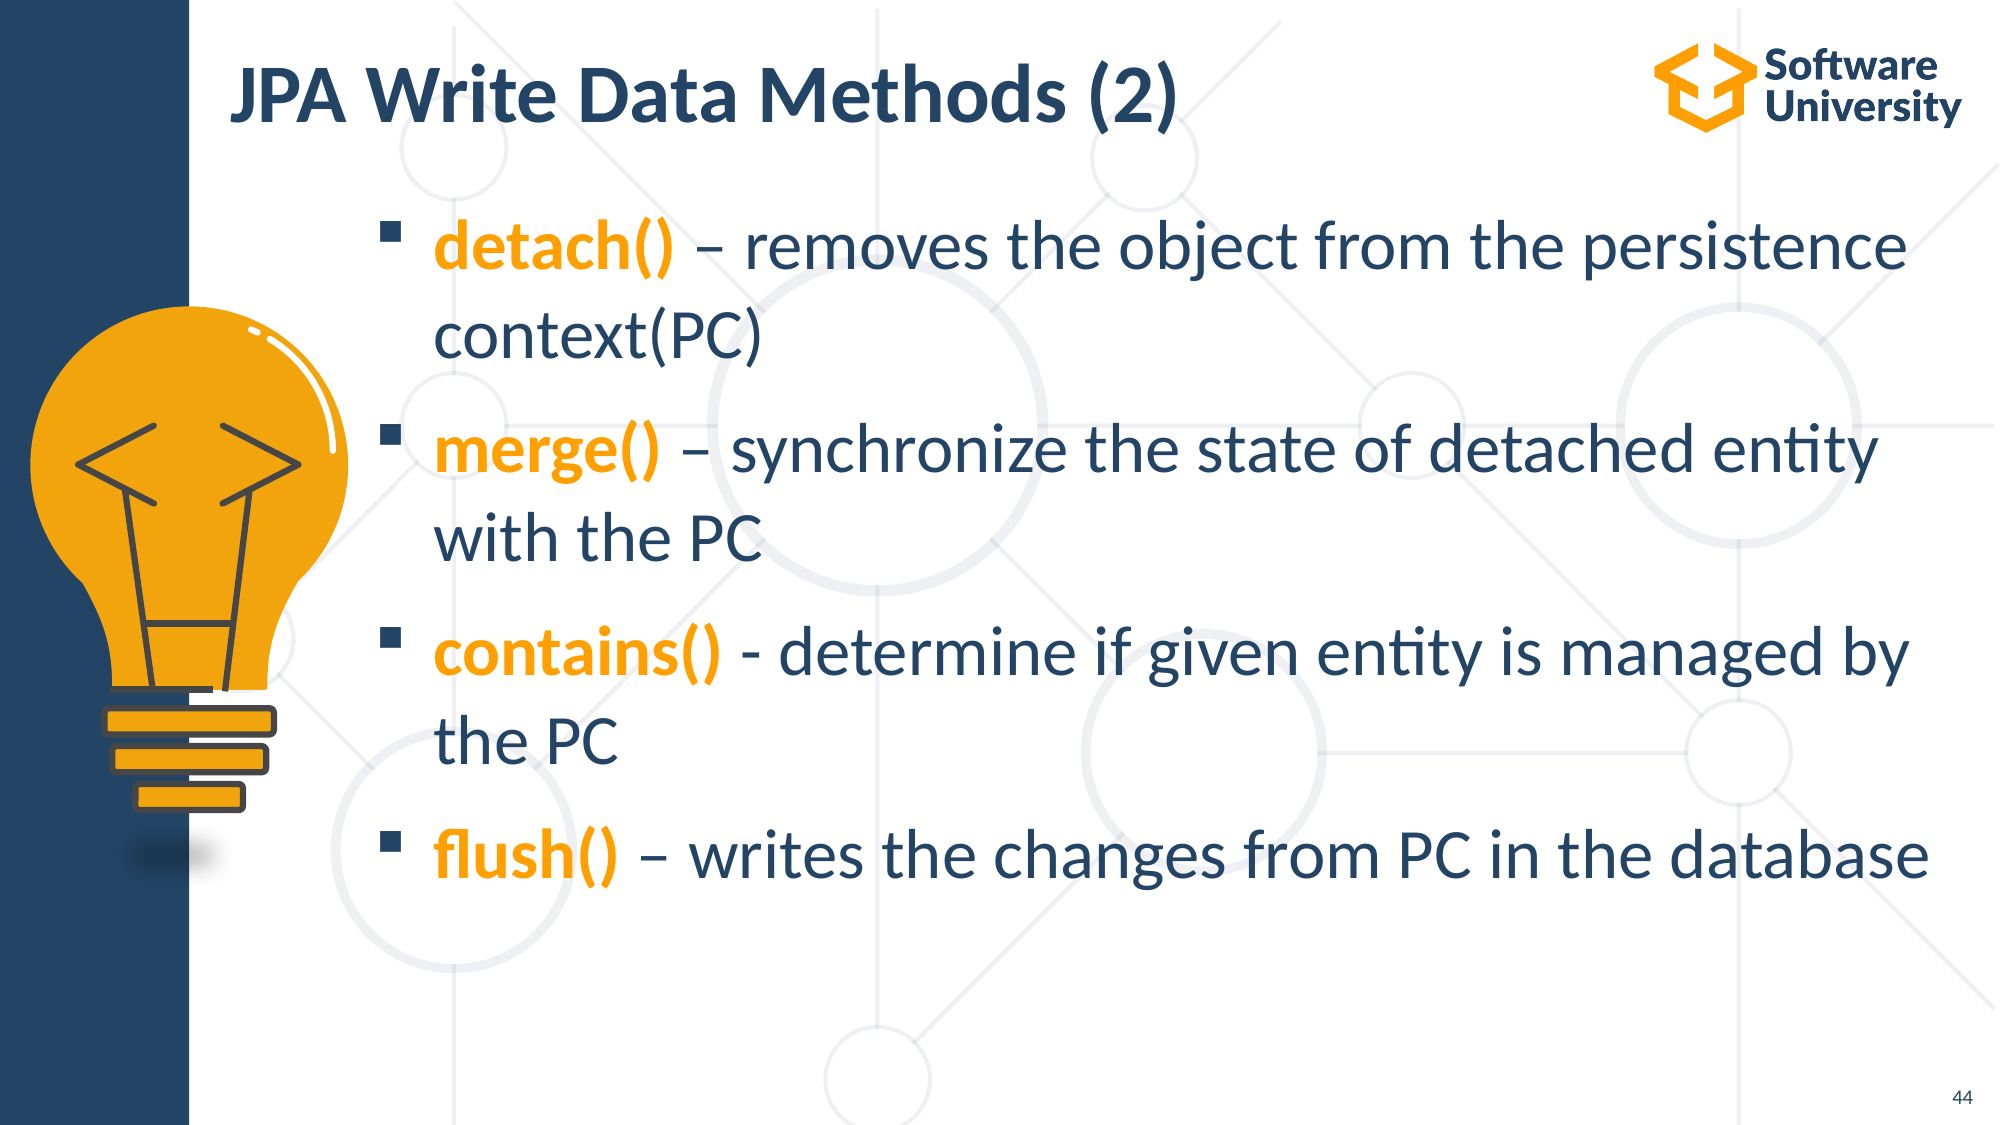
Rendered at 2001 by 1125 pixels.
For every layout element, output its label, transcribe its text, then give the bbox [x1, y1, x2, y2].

list detach() – removes the object from the persistence context(PC) merge() – synchronize the state of detached entity with the PC contains() - determine if given entity is managed by the PC flush() – writes the changes from PC in the database [356, 188, 1970, 1103]
picture [1641, 31, 1973, 145]
slide_number 44 [1927, 1067, 1989, 1117]
title JPA Write Data Methods (2) [212, 16, 1628, 162]
